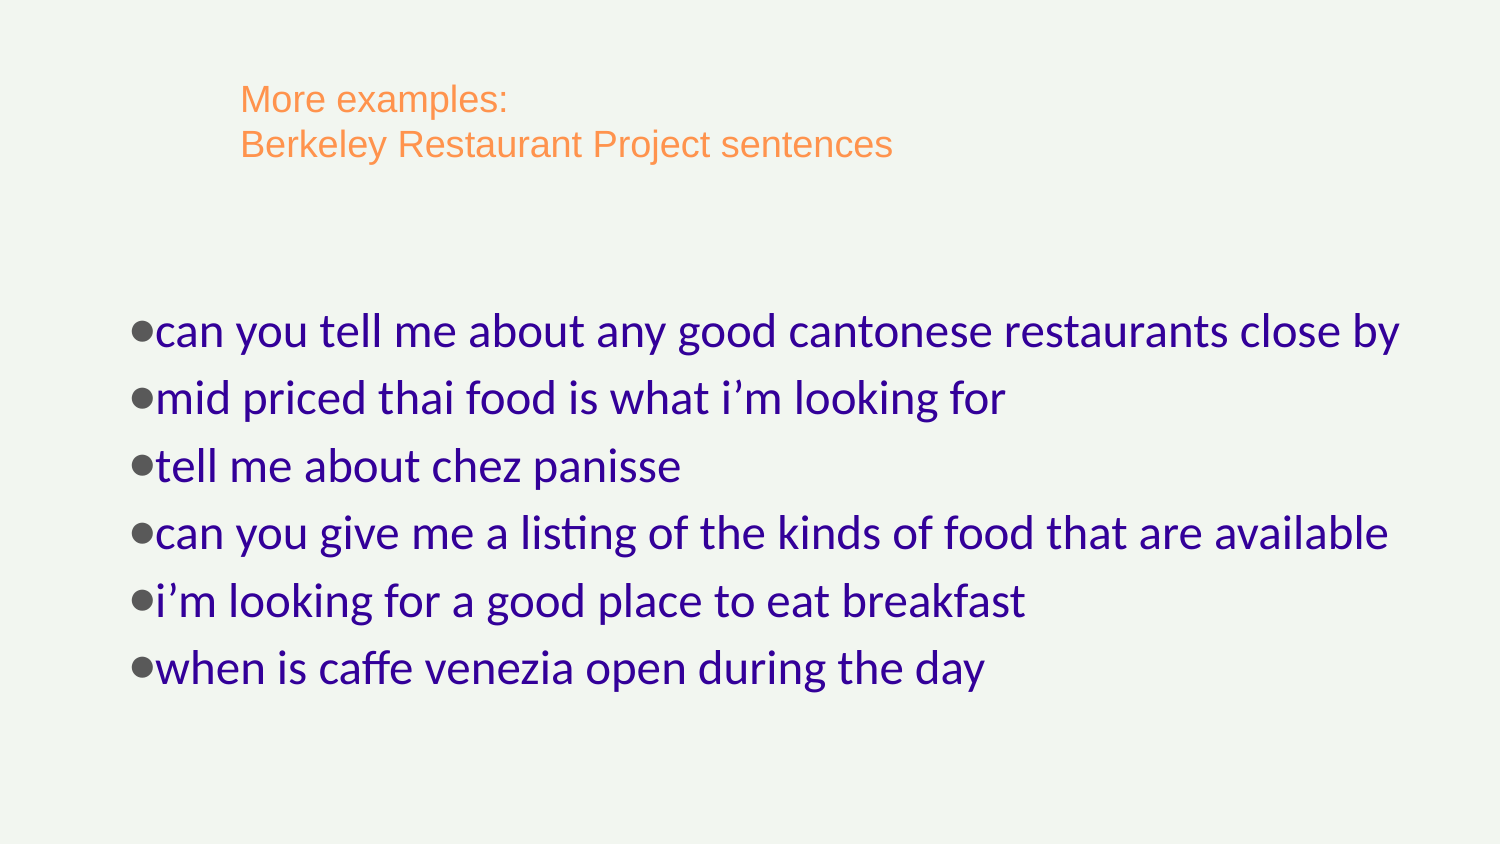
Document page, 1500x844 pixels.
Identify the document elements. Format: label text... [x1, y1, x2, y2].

list can you tell me about any good cantonese restaurants close by mid priced thai food is what i’m looking for tell me about chez panisse can you give me a listing of the kinds of food that are available i’m looking for a good place to eat breakfast when is caffe venezia open during the day [112, 275, 1475, 822]
title More examples: Berkeley Restaurant Project sentences [225, 59, 1450, 182]
